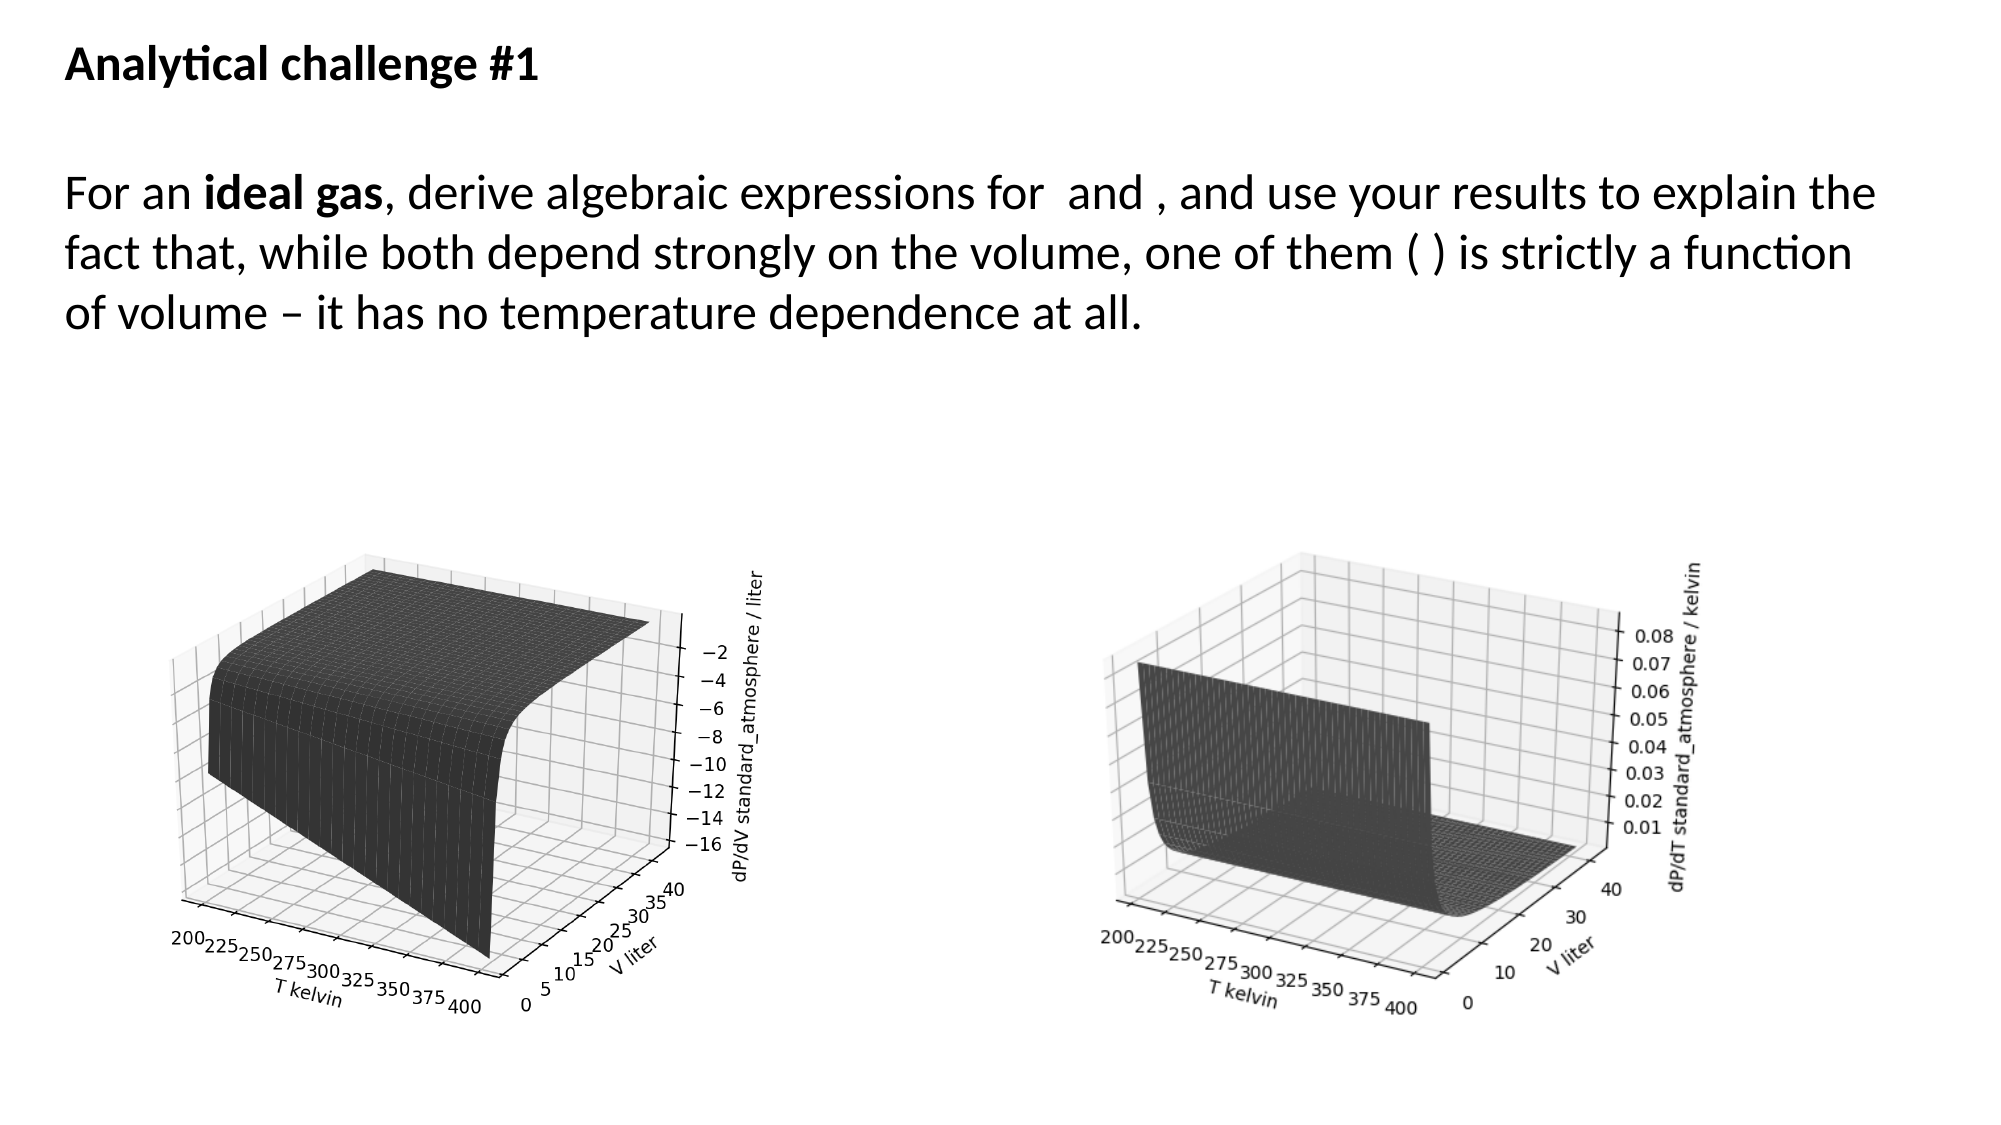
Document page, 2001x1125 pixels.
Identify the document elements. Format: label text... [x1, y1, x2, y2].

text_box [1077, 426, 1716, 1040]
text_box Analytical challenge #1 [49, 22, 1377, 98]
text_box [157, 434, 776, 1040]
